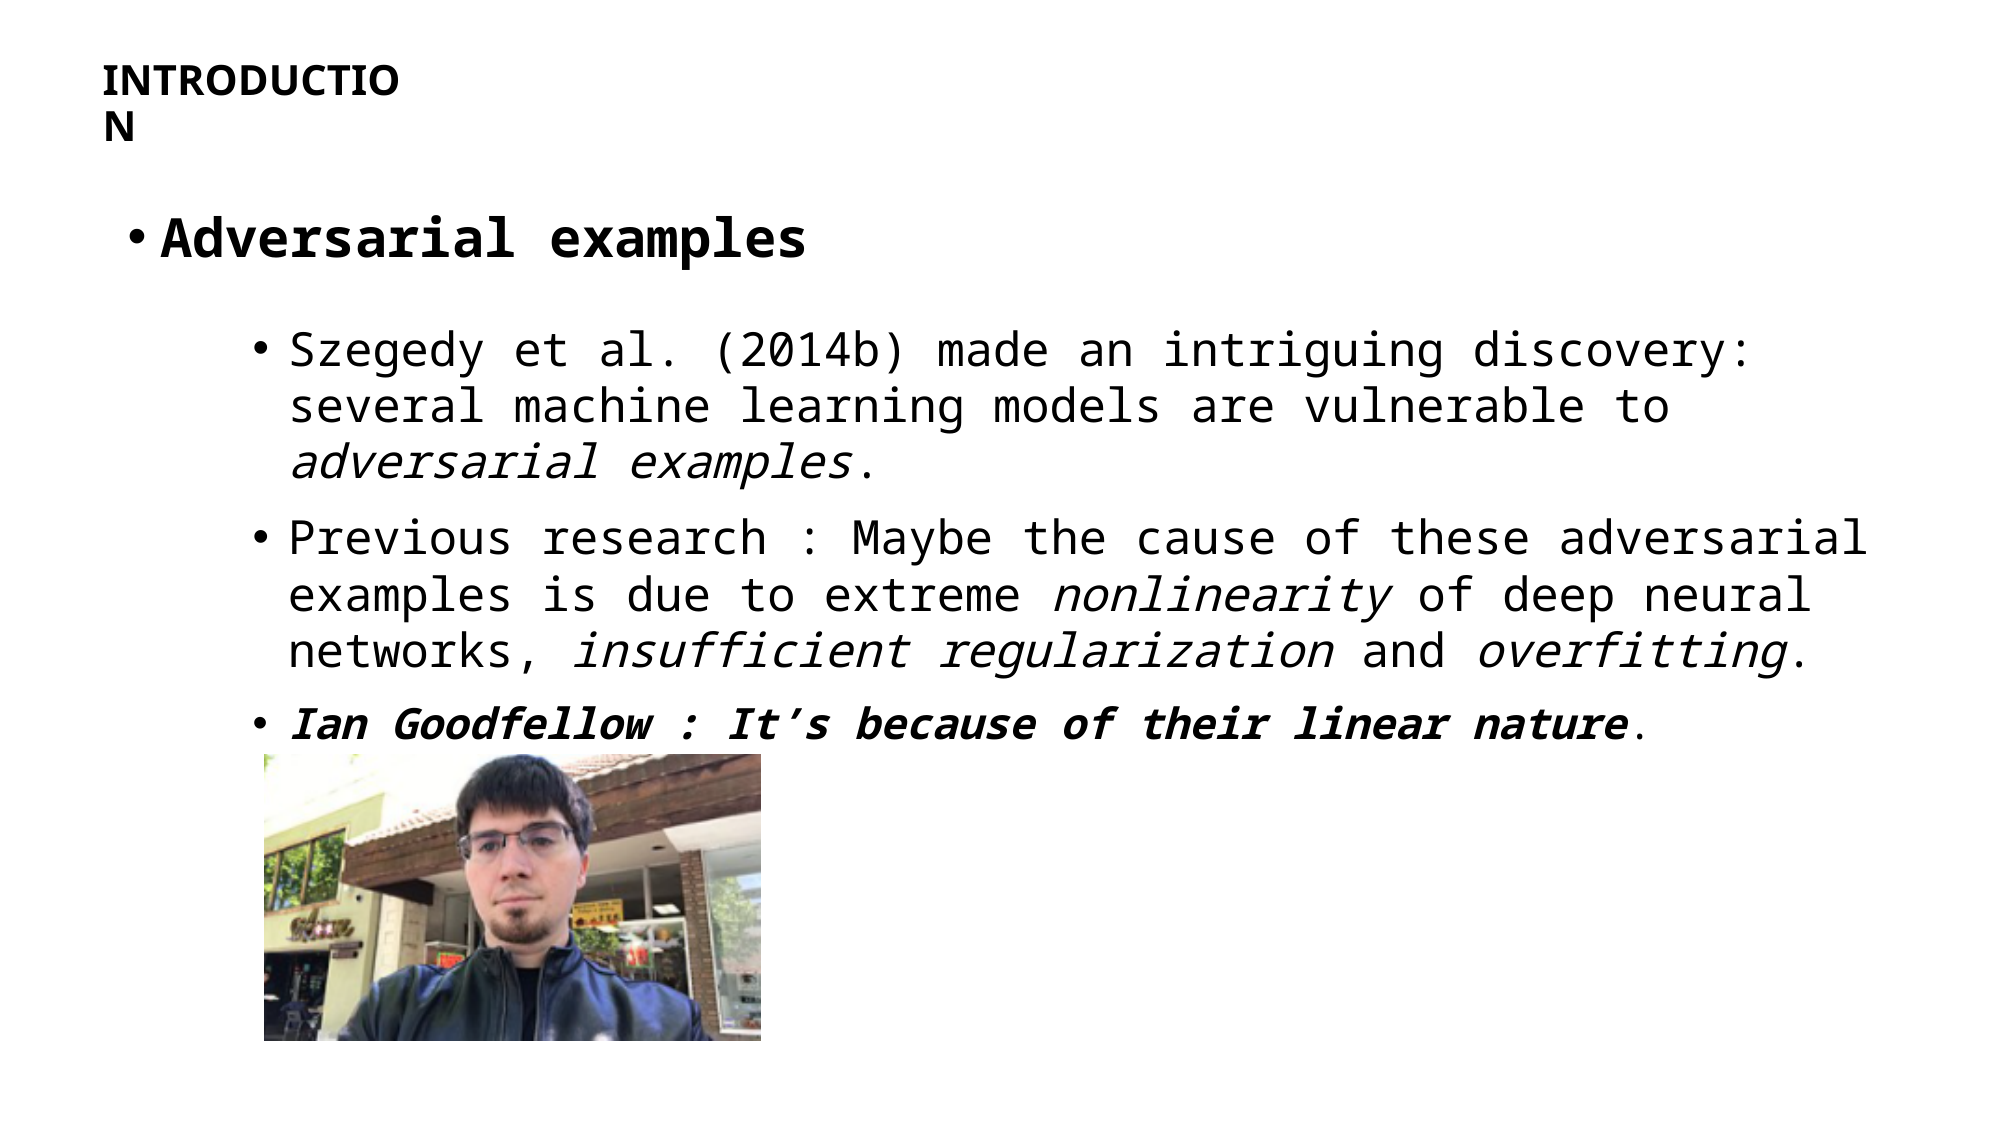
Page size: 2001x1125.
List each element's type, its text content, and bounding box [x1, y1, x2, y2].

picture [264, 754, 761, 1041]
title INTRODUCTION [87, 47, 441, 163]
text_box Adversarial examples [112, 124, 833, 398]
list Szegedy et al. (2014b) made an intriguing discovery: several machine learning models are vulnerable to adversarial examples. Previous research : Maybe the cause of these adversarial examples is due to extreme nonlinearity of deep neural networks, insufficient regularization and overfitting. Ian Goodfellow : It’s because of their linear nature. [237, 311, 1888, 772]
